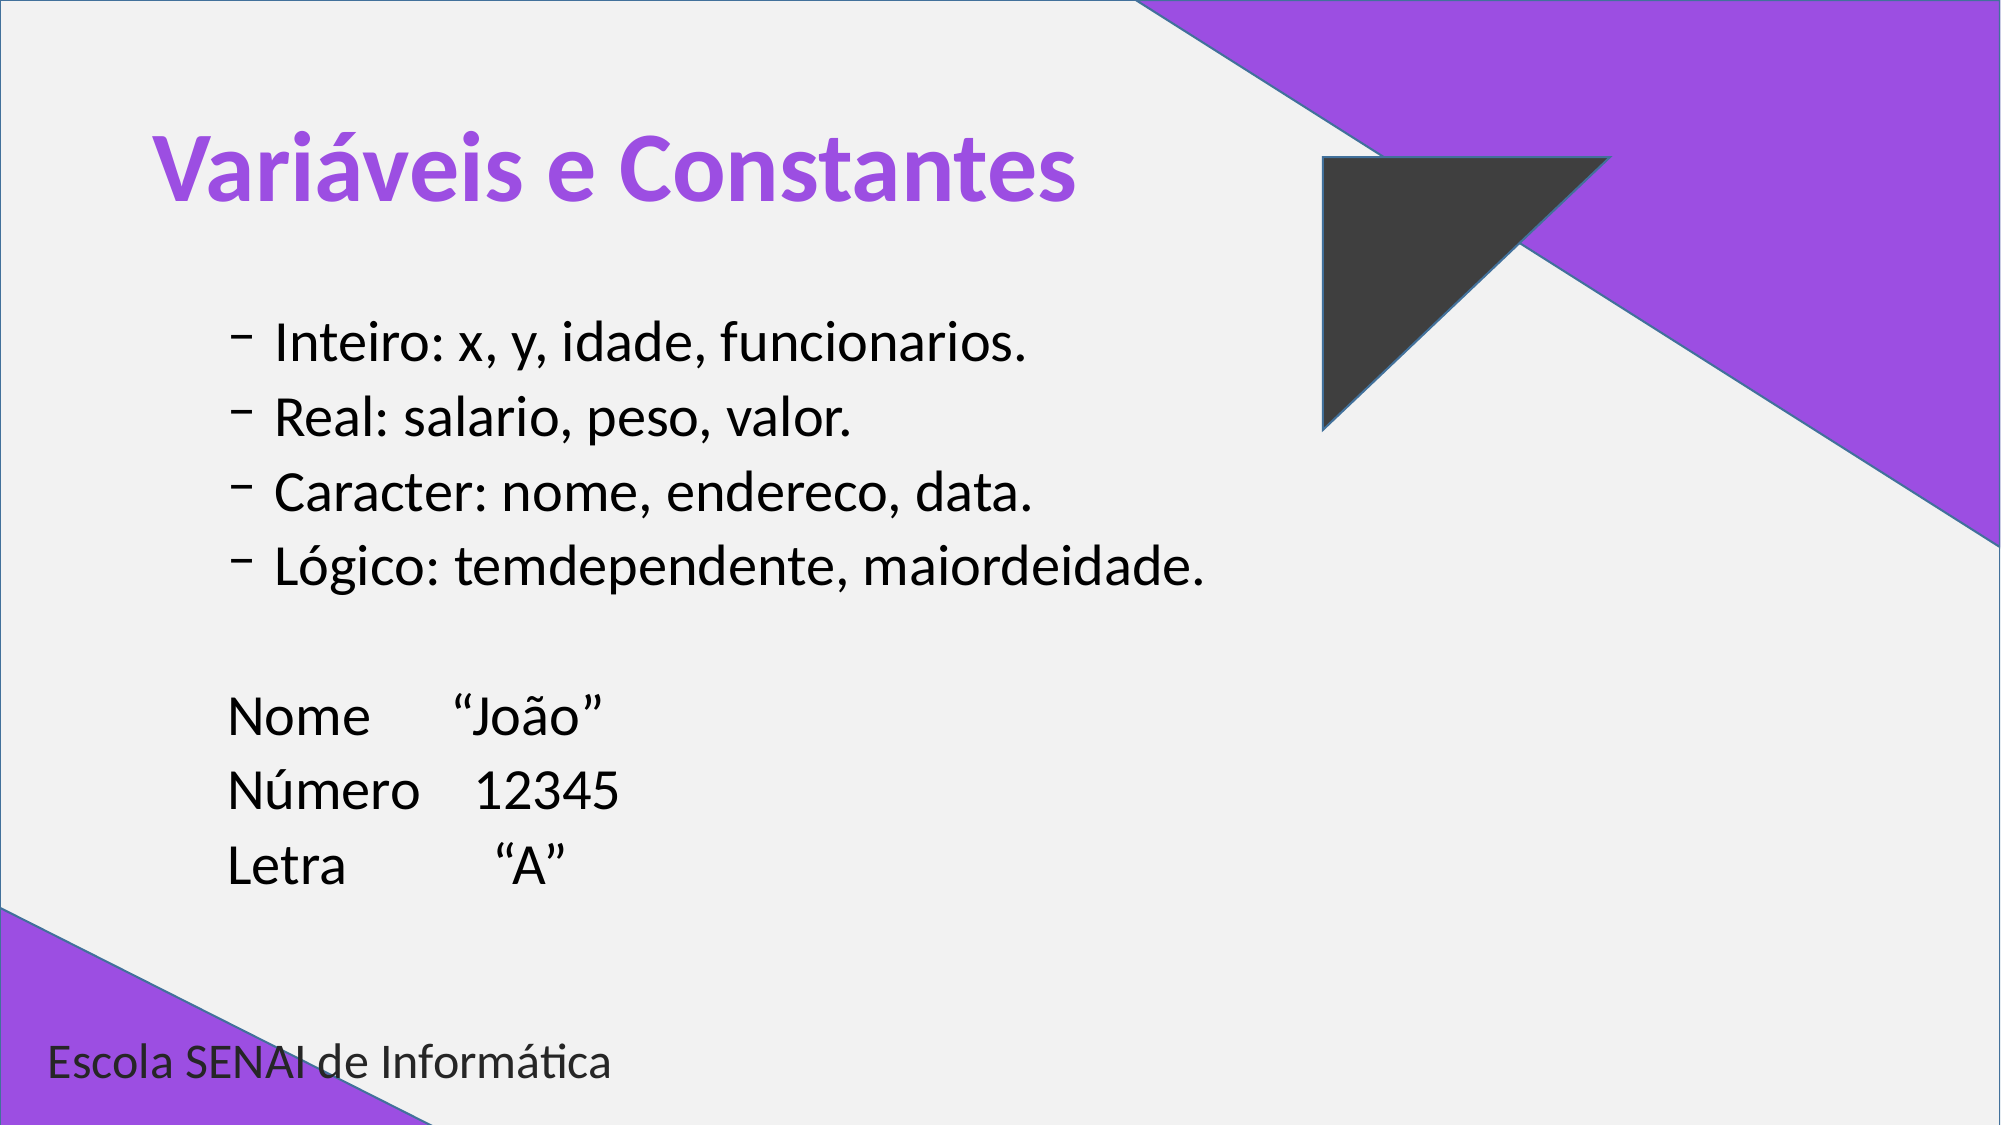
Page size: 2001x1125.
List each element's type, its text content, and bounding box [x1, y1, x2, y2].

title Variáveis e Constantes [137, 59, 1191, 278]
text_box Inteiro: x, y, idade, funcionarios. Real: salario, peso, valor. Caracter: nome, endereco, data. Lógico: temdependente, maiordeidade. Nome “João” Número 12345 Letra “A” [137, 296, 1597, 959]
